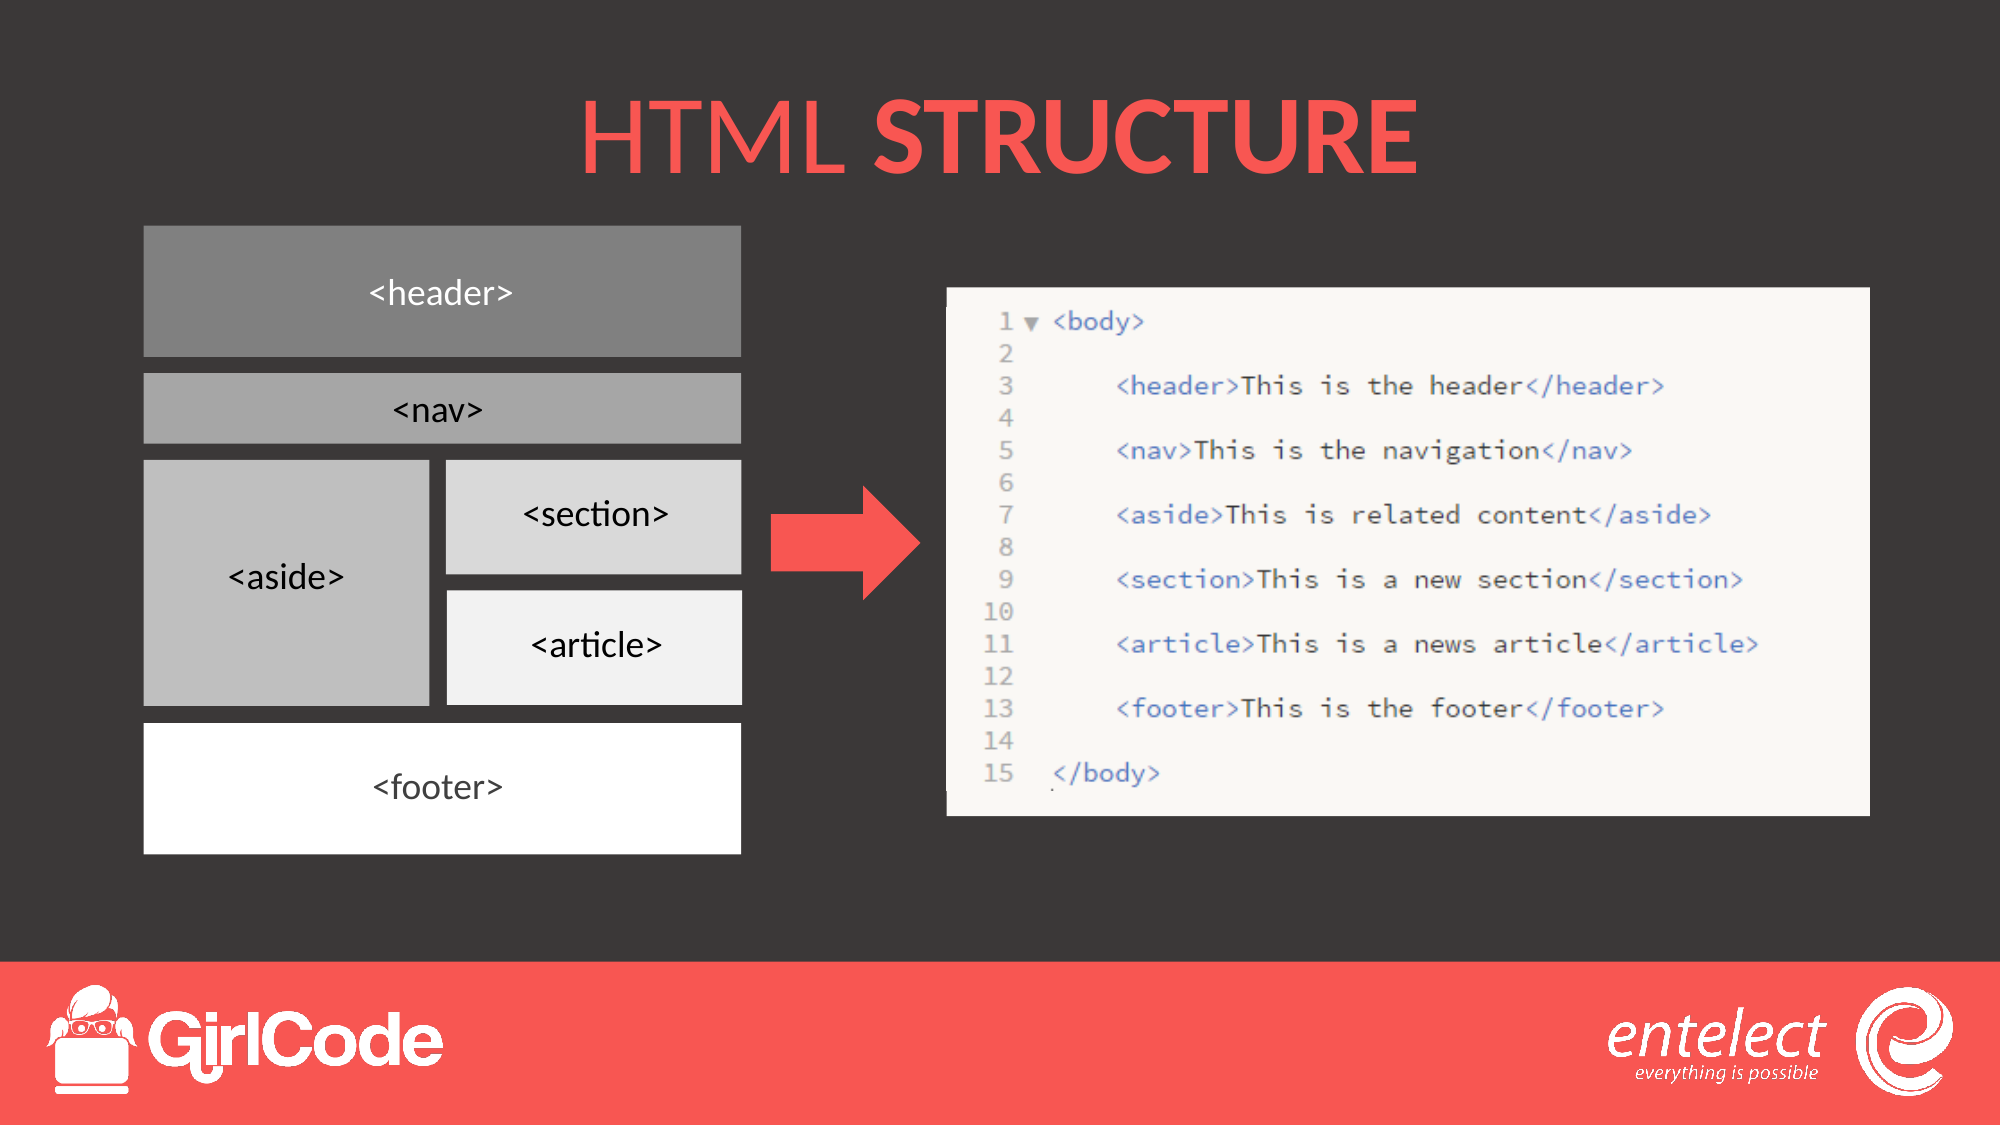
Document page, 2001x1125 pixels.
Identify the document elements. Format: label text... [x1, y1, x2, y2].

text_box [769, 483, 922, 603]
text_box [446, 589, 743, 706]
text_box <header> [303, 260, 580, 321]
subtitle HTML STRUCTURE [249, 0, 1750, 272]
text_box [0, 0, 2000, 961]
picture [0, 954, 487, 1125]
text_box [143, 722, 742, 855]
text_box [487, 961, 2000, 1125]
text_box [445, 459, 742, 575]
text_box [946, 286, 1871, 817]
text_box [143, 372, 742, 445]
text_box [143, 224, 742, 358]
text_box <footer> [299, 754, 577, 815]
picture [946, 307, 1861, 791]
text_box [143, 459, 430, 707]
text_box <section> [457, 481, 735, 542]
text_box <nav> [299, 377, 577, 438]
text_box <aside> [148, 544, 425, 605]
picture [1587, 968, 1968, 1117]
text_box <article> [458, 612, 736, 673]
